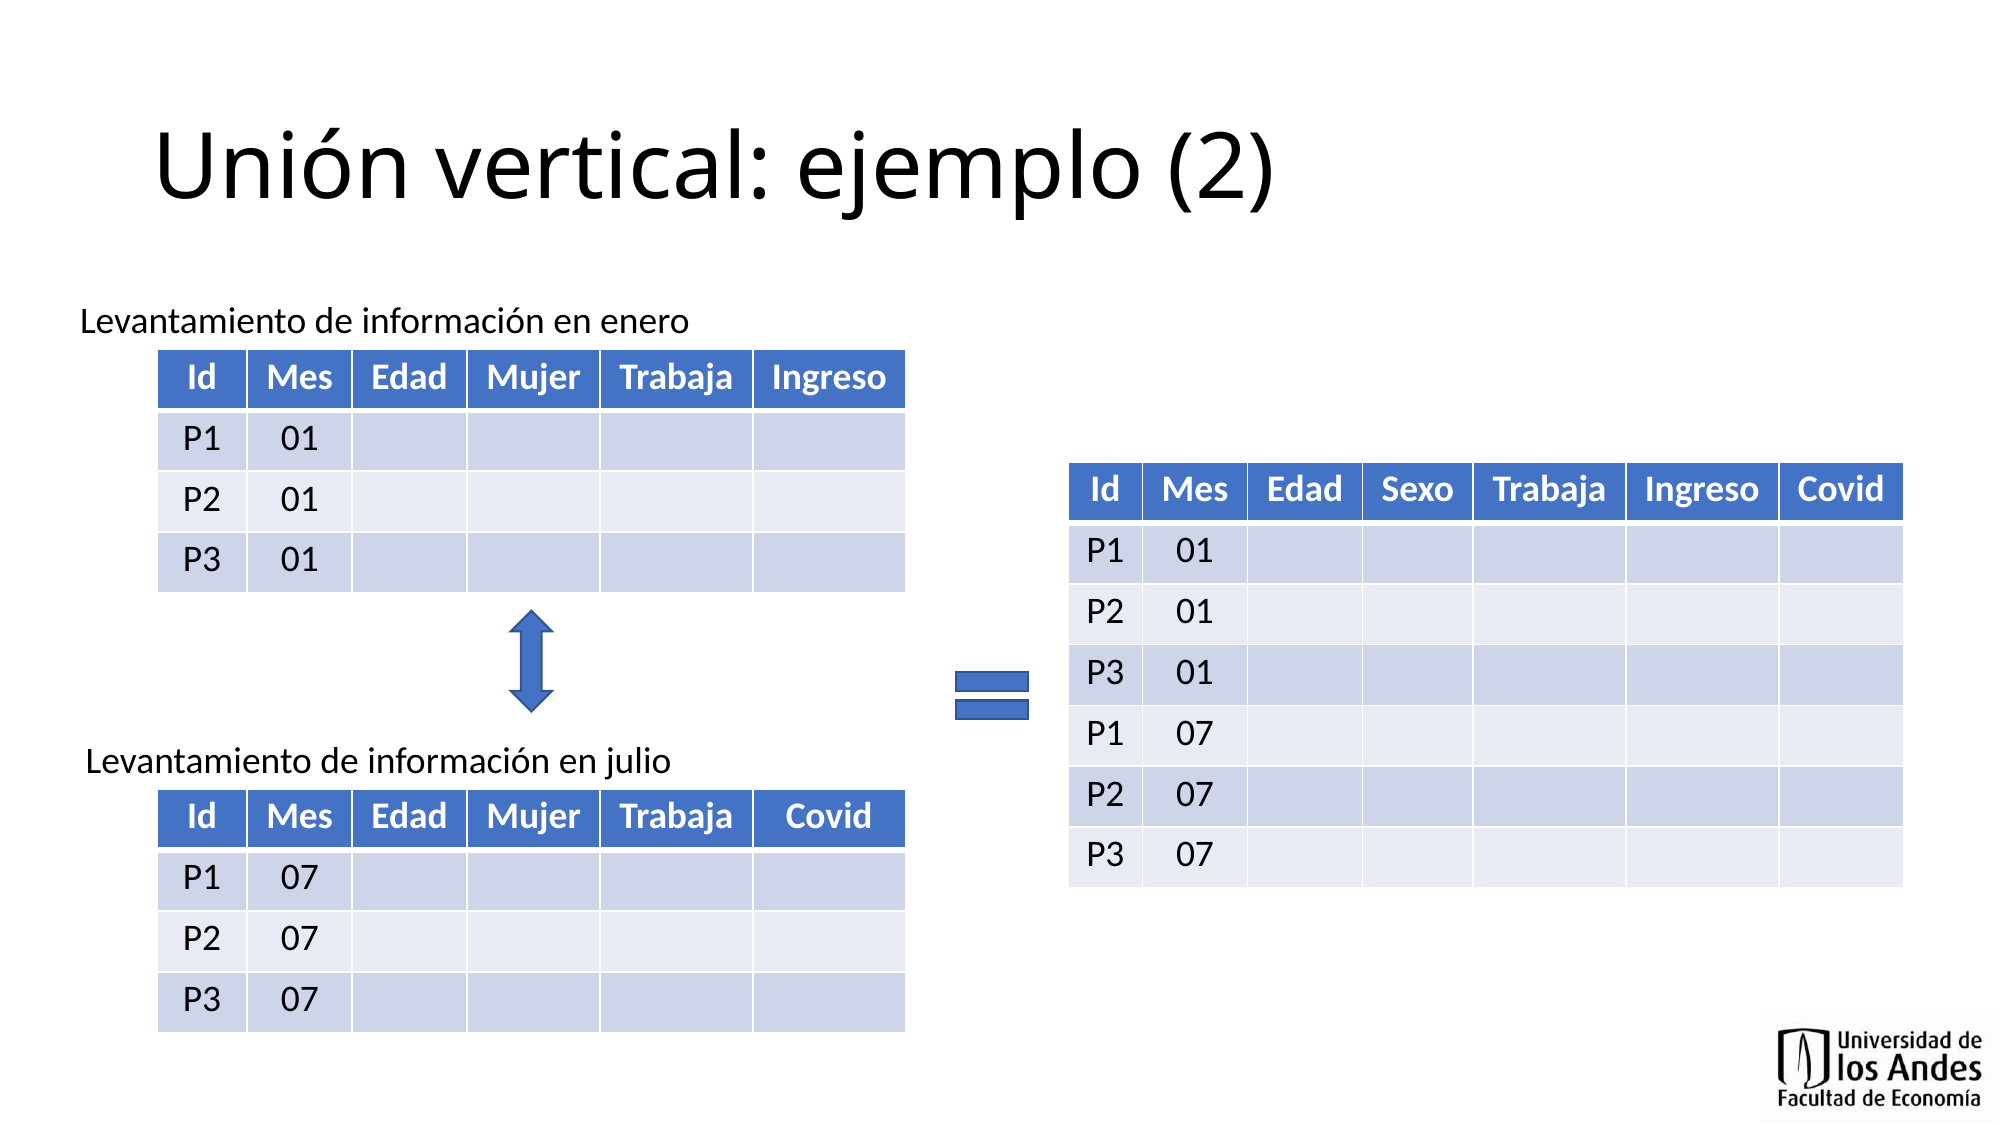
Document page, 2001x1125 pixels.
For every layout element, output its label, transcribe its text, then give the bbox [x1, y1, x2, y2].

picture [1760, 1011, 1998, 1123]
text_box [955, 699, 1029, 720]
title Unión vertical: ejemplo (2) [137, 59, 1863, 278]
text_box [955, 671, 1029, 692]
text_box Levantamiento de información en enero [65, 288, 706, 348]
text_box [508, 609, 555, 713]
text_box Levantamiento de información en julio [70, 729, 687, 789]
